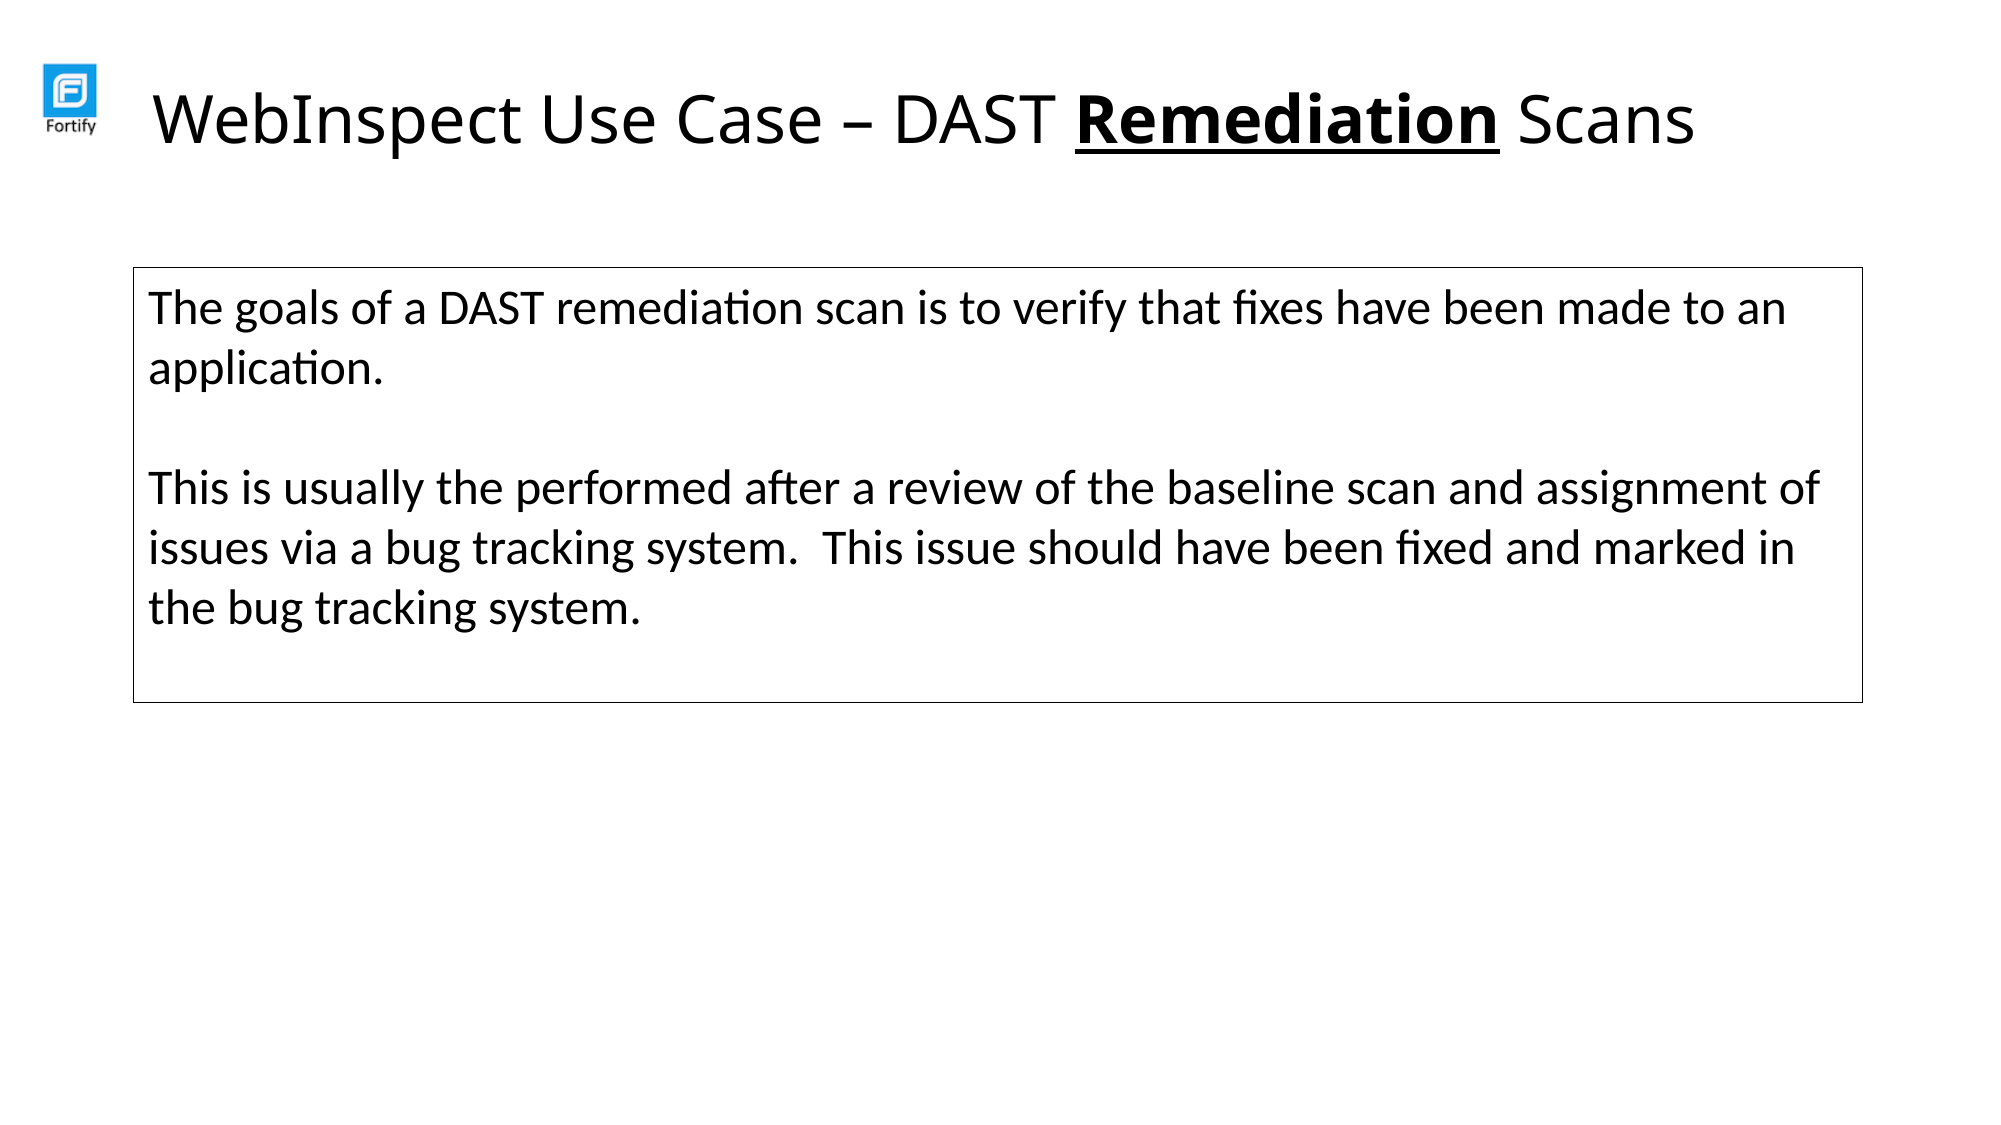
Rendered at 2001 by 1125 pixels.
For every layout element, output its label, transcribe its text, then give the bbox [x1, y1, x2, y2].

text_box The goals of a DAST remediation scan is to verify that fixes have been made to an application. This is usually the performed after a review of the baseline scan and assignment of issues via a bug tracking system. This issue should have been fixed and marked in the bug tracking system. [133, 267, 1863, 703]
picture [38, 59, 101, 138]
title WebInspect Use Case – DAST Remediation Scans [137, 59, 1863, 175]
